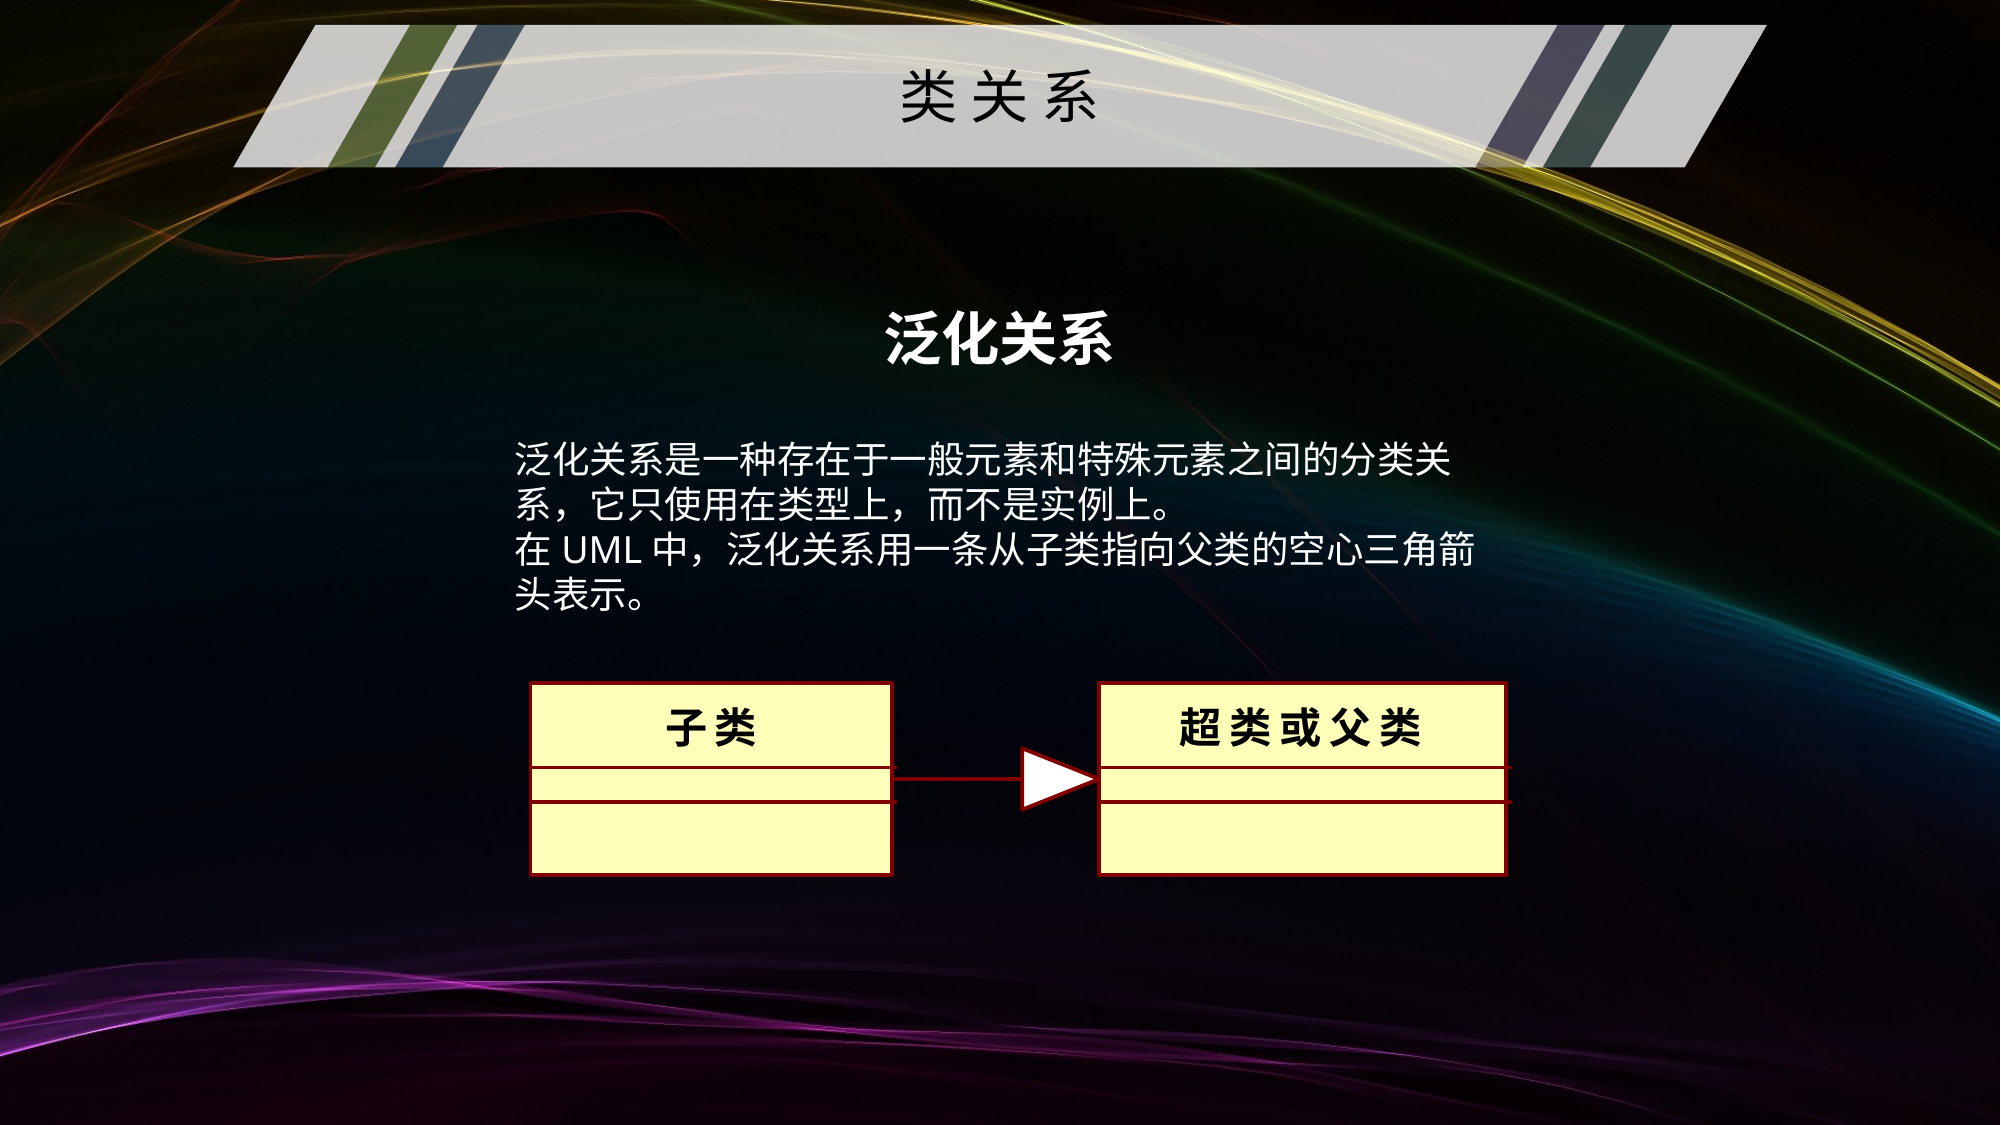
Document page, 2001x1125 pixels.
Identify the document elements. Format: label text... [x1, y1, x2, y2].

text_box [396, 23, 524, 169]
text_box [1588, 23, 1769, 169]
text_box [329, 23, 456, 169]
text_box 泛化关系是一种存在于一般元素和特殊元素之间的分类关系，它只使用在类型上，而不是实例上。 在UML中，泛化关系用一条从子类指向父类的空心三角箭头表示。 [500, 428, 1500, 624]
text_box [1544, 23, 1671, 169]
text_box [1520, 23, 1627, 169]
footer [662, 1042, 1338, 1103]
text_box 类 关 系 [609, 53, 1390, 139]
text_box [440, 23, 1560, 169]
text_box [231, 23, 412, 169]
text_box [1476, 23, 1604, 169]
text_box [373, 23, 480, 169]
picture [0, 0, 2000, 1125]
text_box 泛化关系 [868, 294, 1132, 380]
slide_number 16 [1412, 1042, 1863, 1103]
